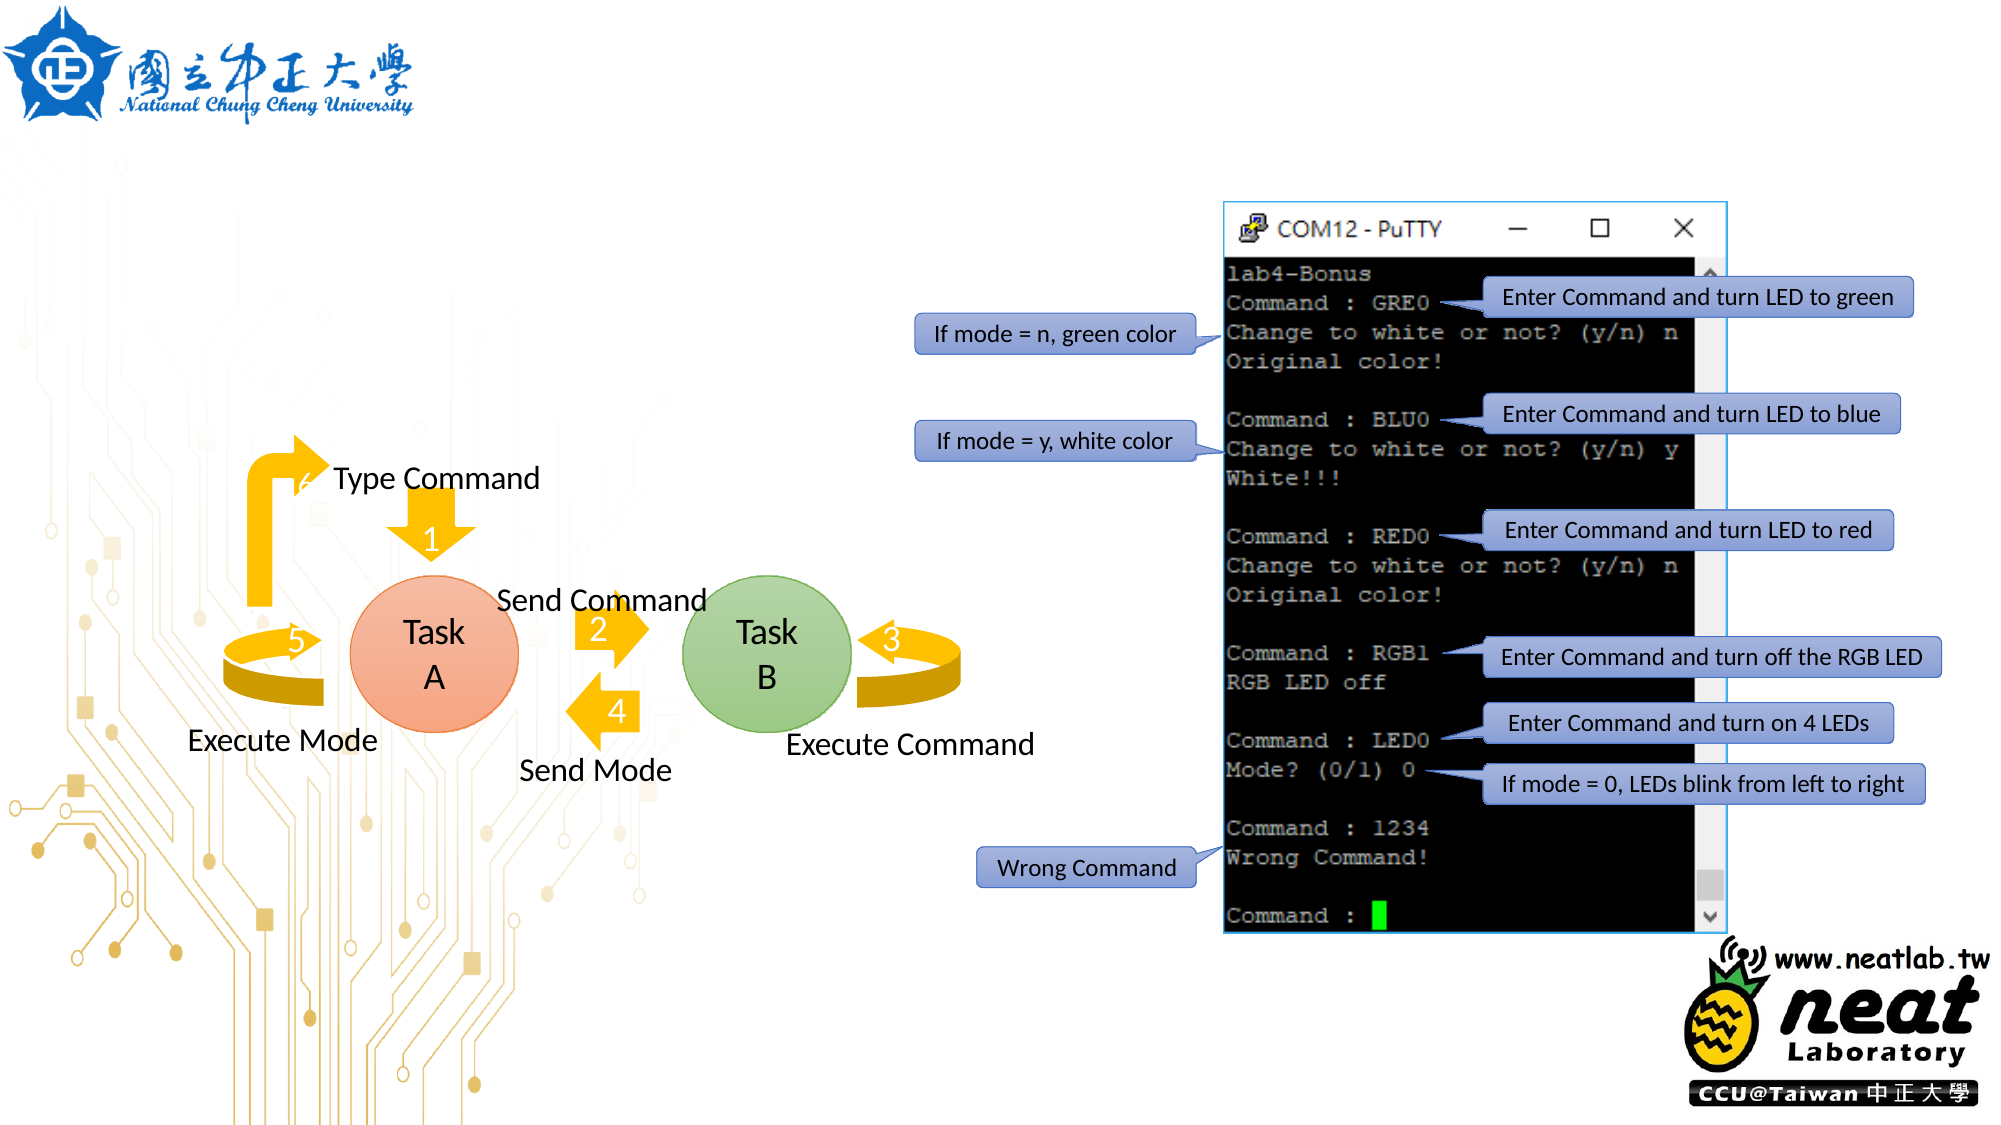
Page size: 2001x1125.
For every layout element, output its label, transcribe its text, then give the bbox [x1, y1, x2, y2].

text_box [243, 428, 335, 611]
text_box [1441, 635, 1943, 679]
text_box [975, 845, 1224, 889]
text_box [914, 419, 1226, 463]
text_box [682, 716, 853, 734]
picture [1681, 934, 1990, 1108]
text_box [561, 664, 644, 759]
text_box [1439, 392, 1902, 435]
text_box Execute Command [783, 719, 1041, 762]
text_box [1440, 701, 1895, 745]
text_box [219, 617, 328, 710]
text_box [1222, 201, 1915, 935]
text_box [378, 484, 961, 708]
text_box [914, 312, 1222, 356]
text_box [1424, 762, 1927, 806]
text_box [0, 0, 717, 1125]
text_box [1438, 509, 1895, 552]
